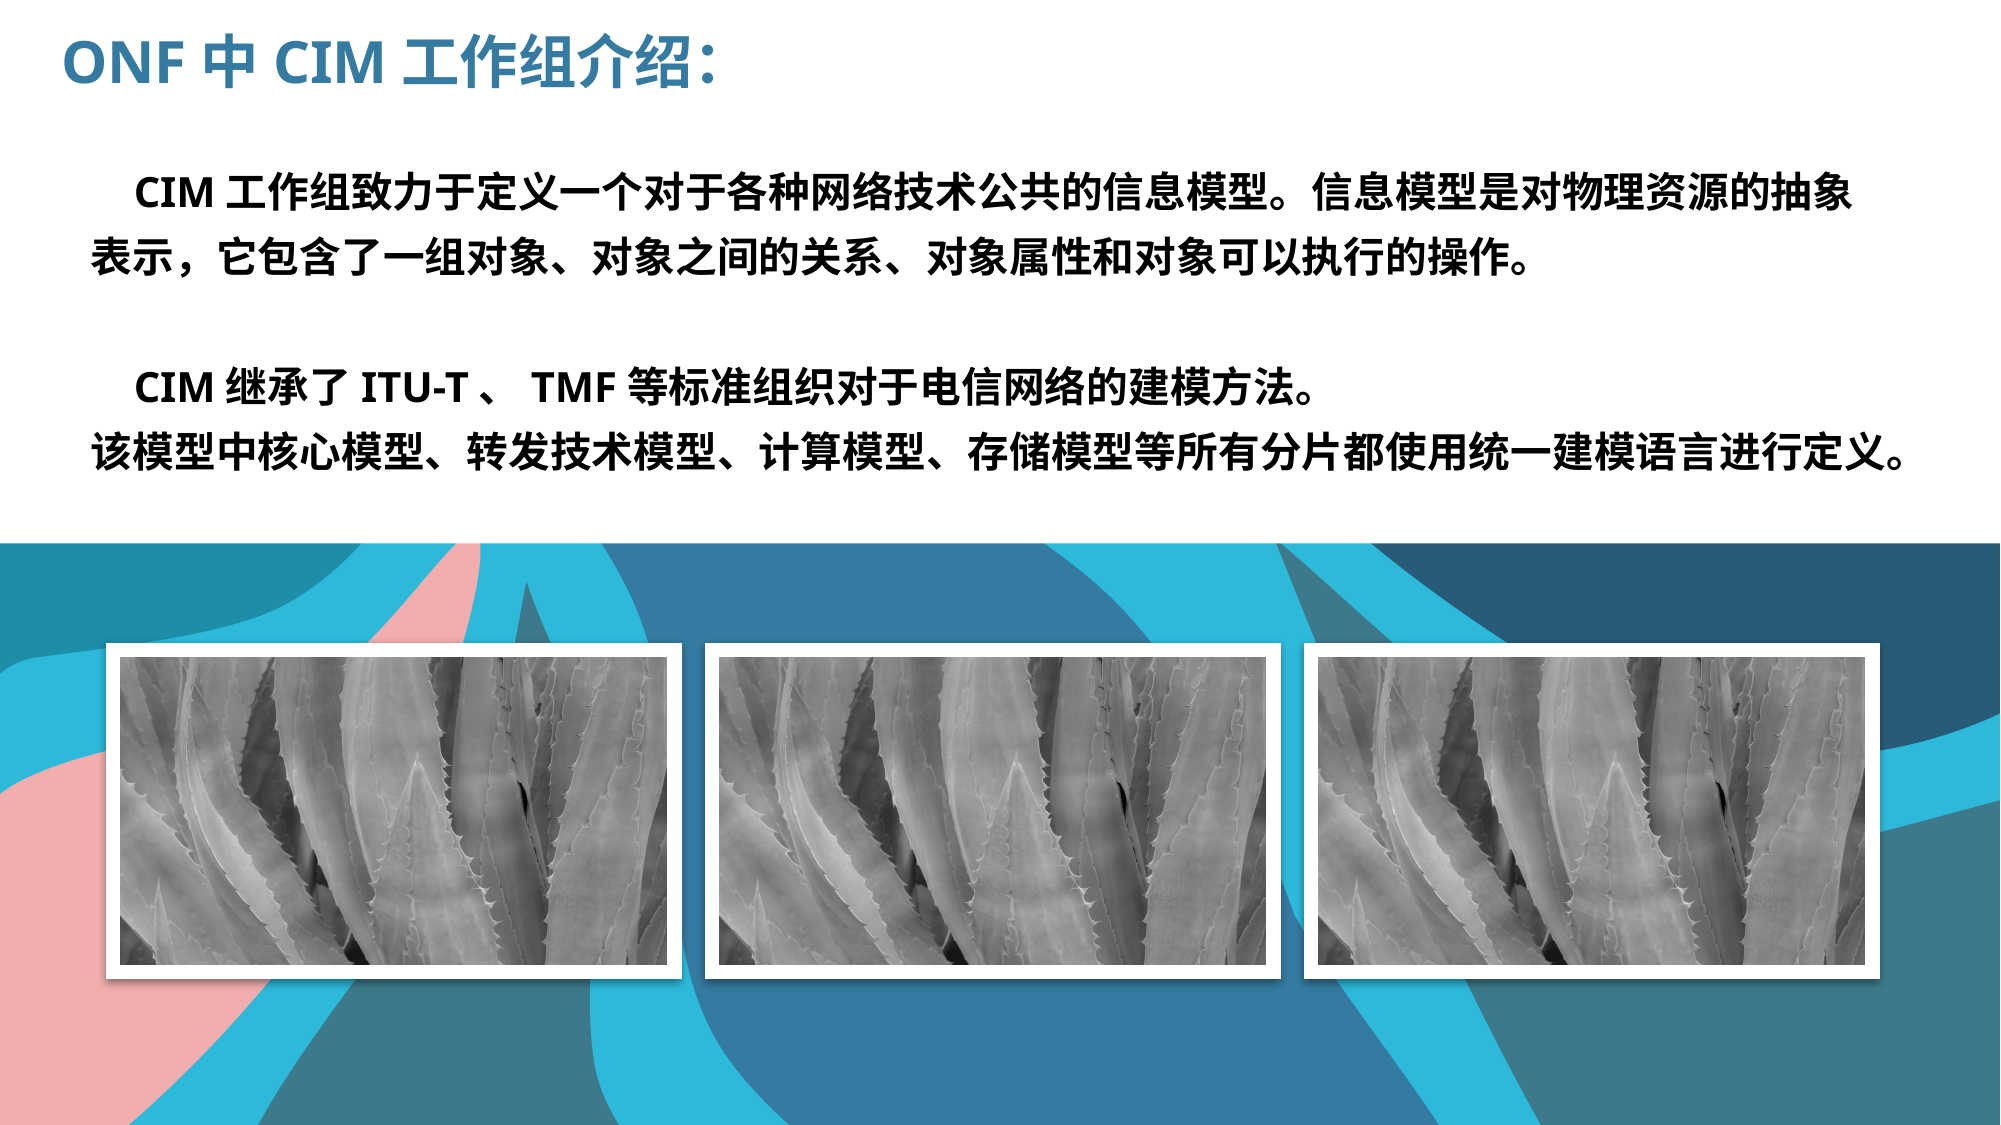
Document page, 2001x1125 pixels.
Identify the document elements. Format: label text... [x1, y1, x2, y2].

list ONF中CIM工作组介绍： [46, 16, 1319, 113]
picture [1318, 657, 1866, 965]
text_box CIM工作组致力于定义一个对于各种网络技术公共的信息模型。信息模型是对物理资源的抽象表示，它包含了一组对象、对象之间的关系、对象属性和对象可以执行的操作。 CIM继承了ITU-T、TMF等标准组织对于电信网络的建模方法。 该模型中核心模型、转发技术模型、计算模型、存储模型等所有分片都使用统一建模语言进行定义。 [76, 143, 1910, 483]
picture [719, 657, 1267, 965]
picture [120, 657, 668, 965]
